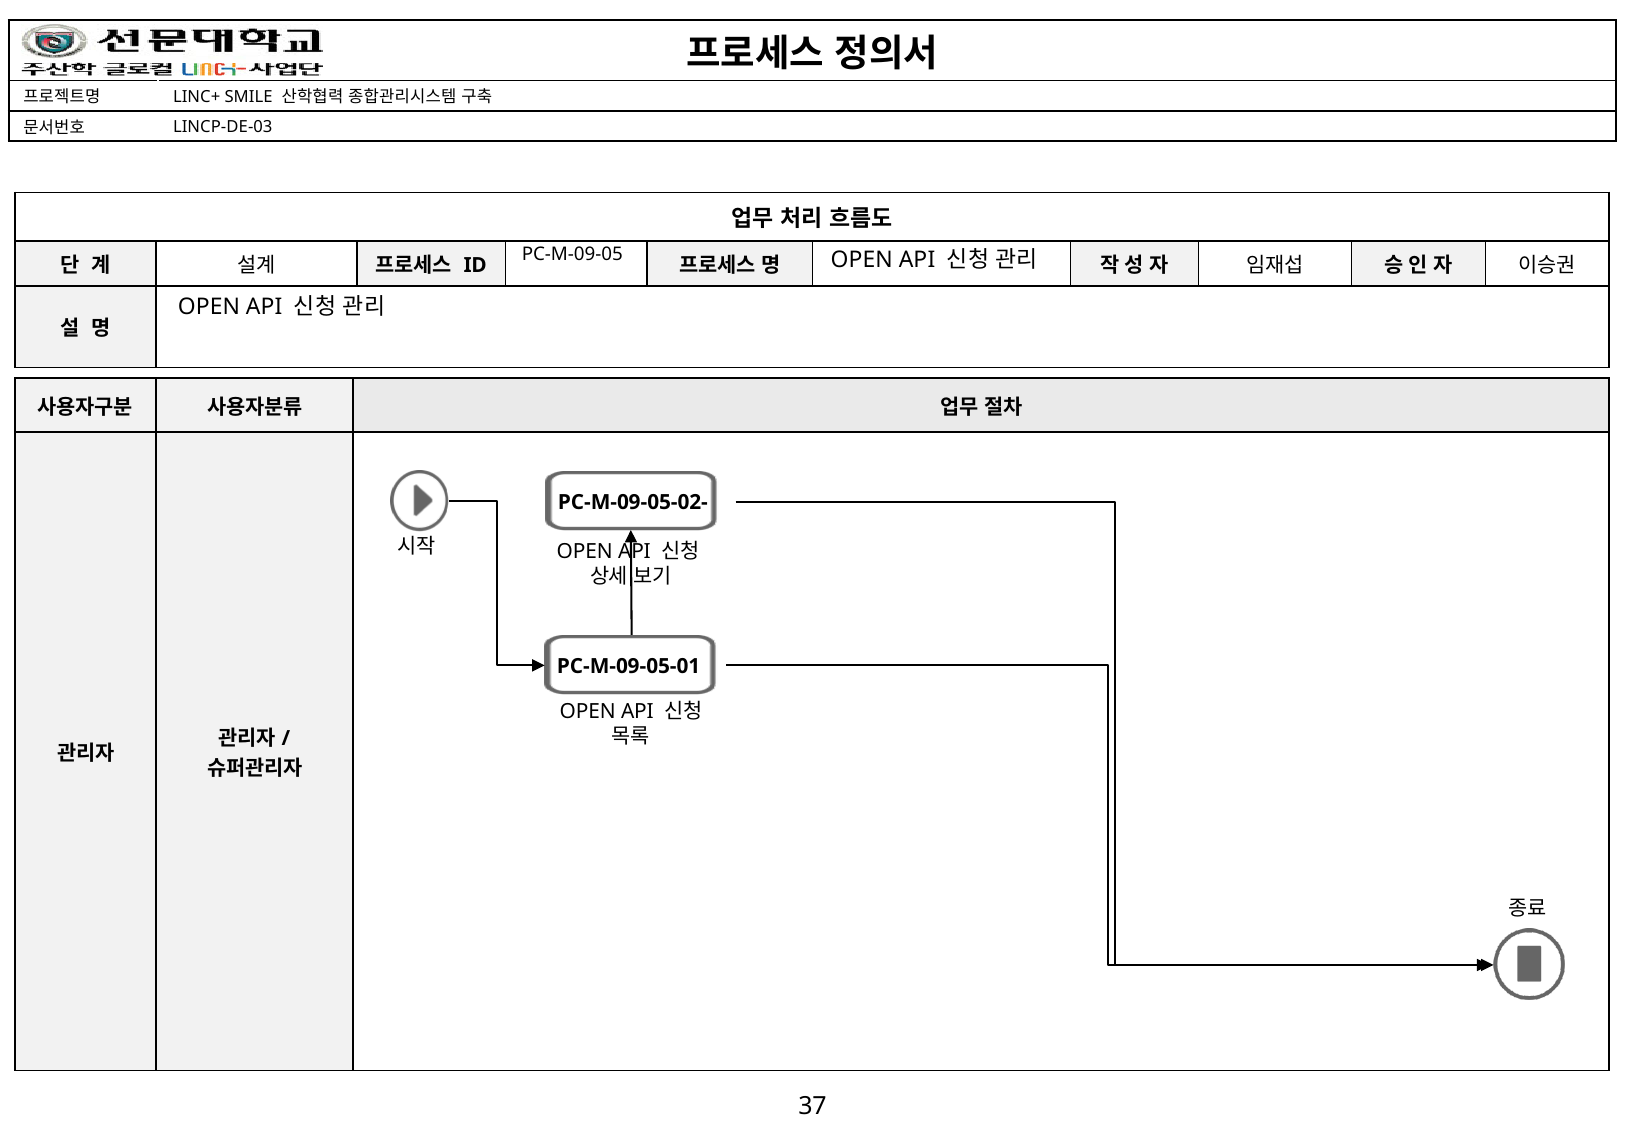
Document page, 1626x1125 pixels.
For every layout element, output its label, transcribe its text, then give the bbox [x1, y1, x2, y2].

picture [21, 24, 323, 76]
table_header 사용자분류 [157, 379, 352, 431]
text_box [735, 501, 1494, 673]
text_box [725, 665, 1490, 966]
table_cell 관리자 [16, 433, 155, 1070]
text_box OPEN API 신청 목록 [507, 690, 720, 757]
table_header 업무 절차 [354, 379, 1608, 431]
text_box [542, 471, 736, 532]
picture [1493, 928, 1567, 1002]
table_cell 관리자/ 슈퍼관리자 [157, 433, 352, 1070]
text_box PC-M-09-05 [506, 233, 648, 272]
text_box OPEN API 신청 관리 [815, 237, 1073, 281]
table_header 수행자 [727, 596, 734, 664]
table_cell [354, 433, 1608, 1070]
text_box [448, 500, 545, 666]
text_box OPEN API 신청 관리 [162, 283, 1593, 327]
text_box OPEN API 신청 상세 보기 [636, 540, 730, 596]
table_header 사용자구분 [16, 379, 155, 431]
text_box 시작 [382, 525, 443, 566]
text_box OPEN API 신청 상세 보기 [549, 540, 625, 596]
picture [390, 469, 450, 533]
text_box 종료 [1498, 886, 1593, 928]
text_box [541, 634, 727, 696]
